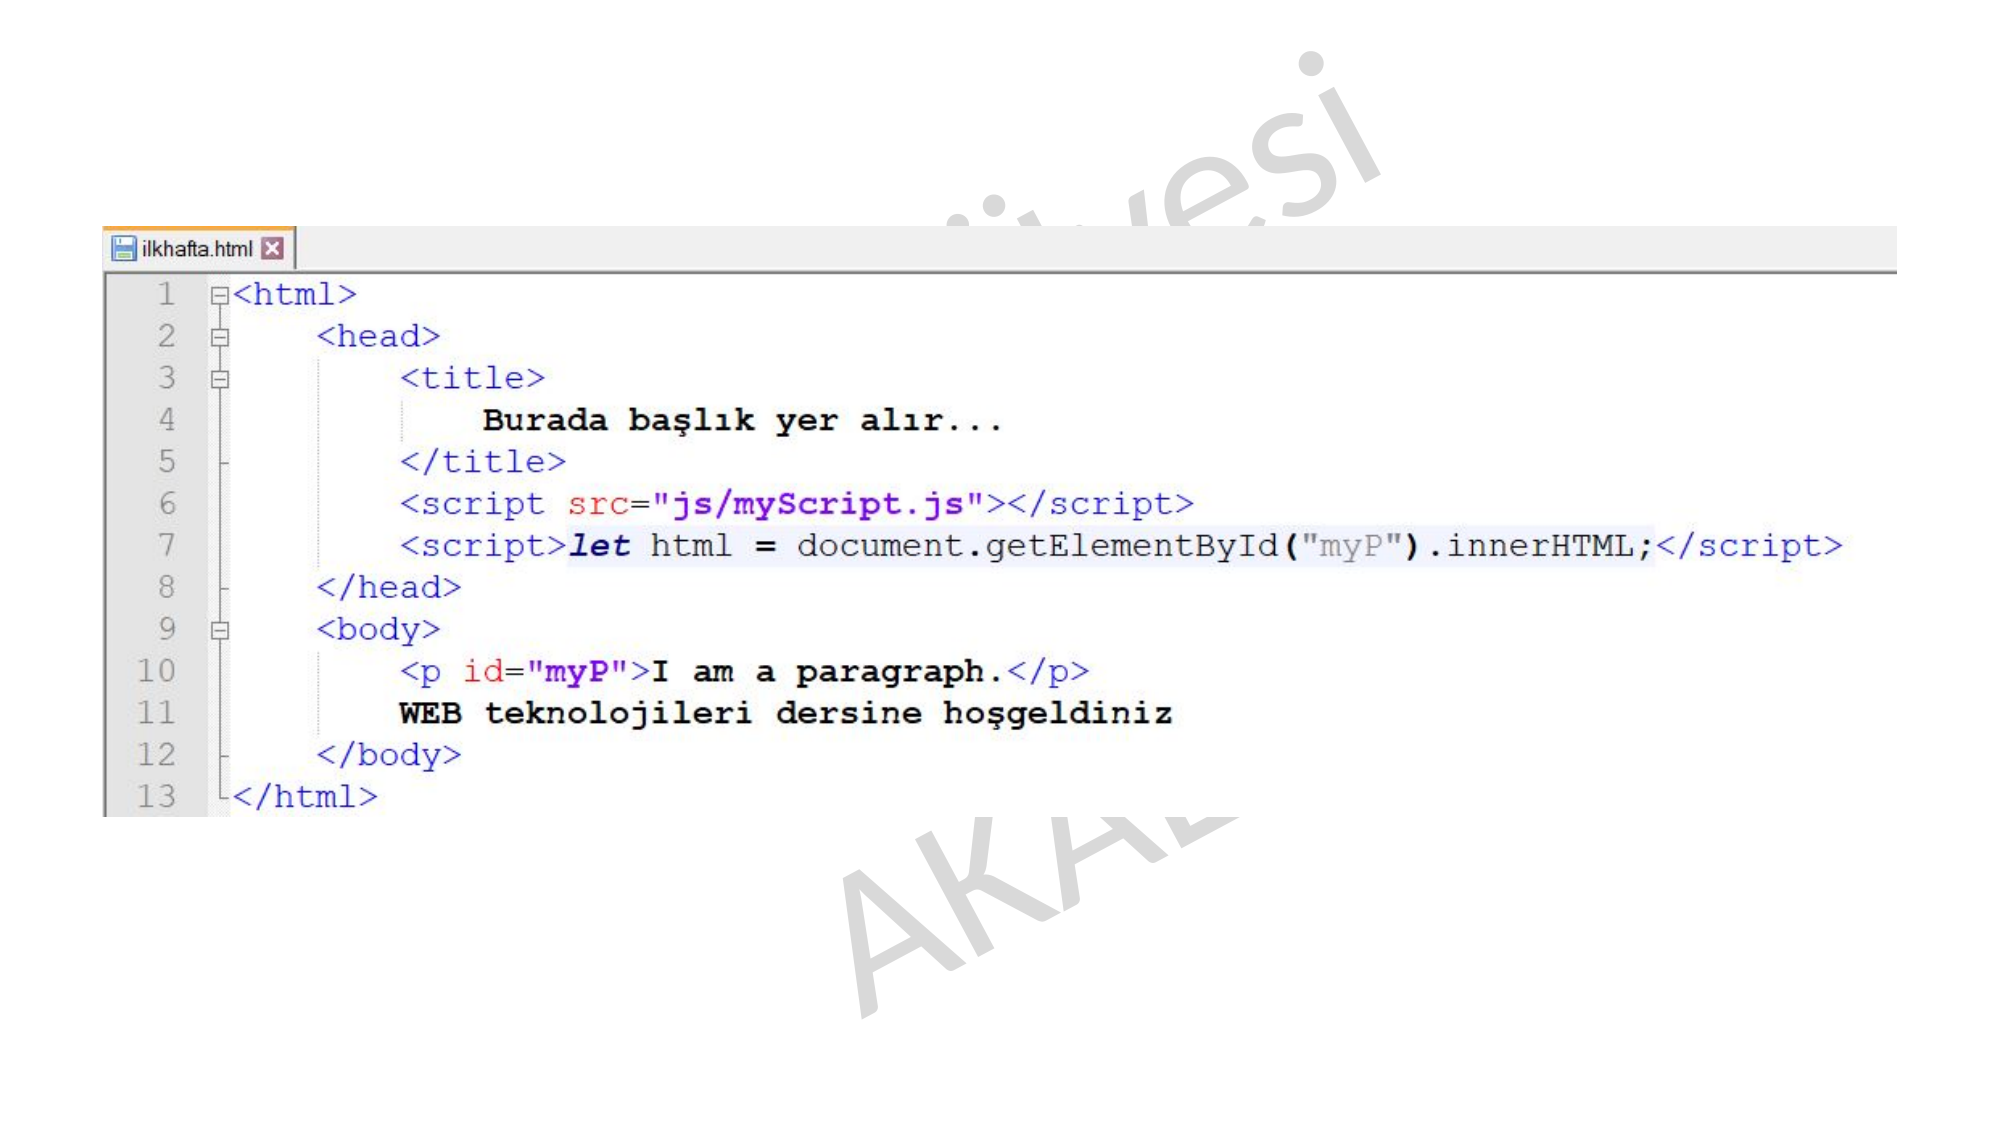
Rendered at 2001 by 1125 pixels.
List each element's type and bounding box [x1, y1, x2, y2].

list [102, 226, 1897, 817]
